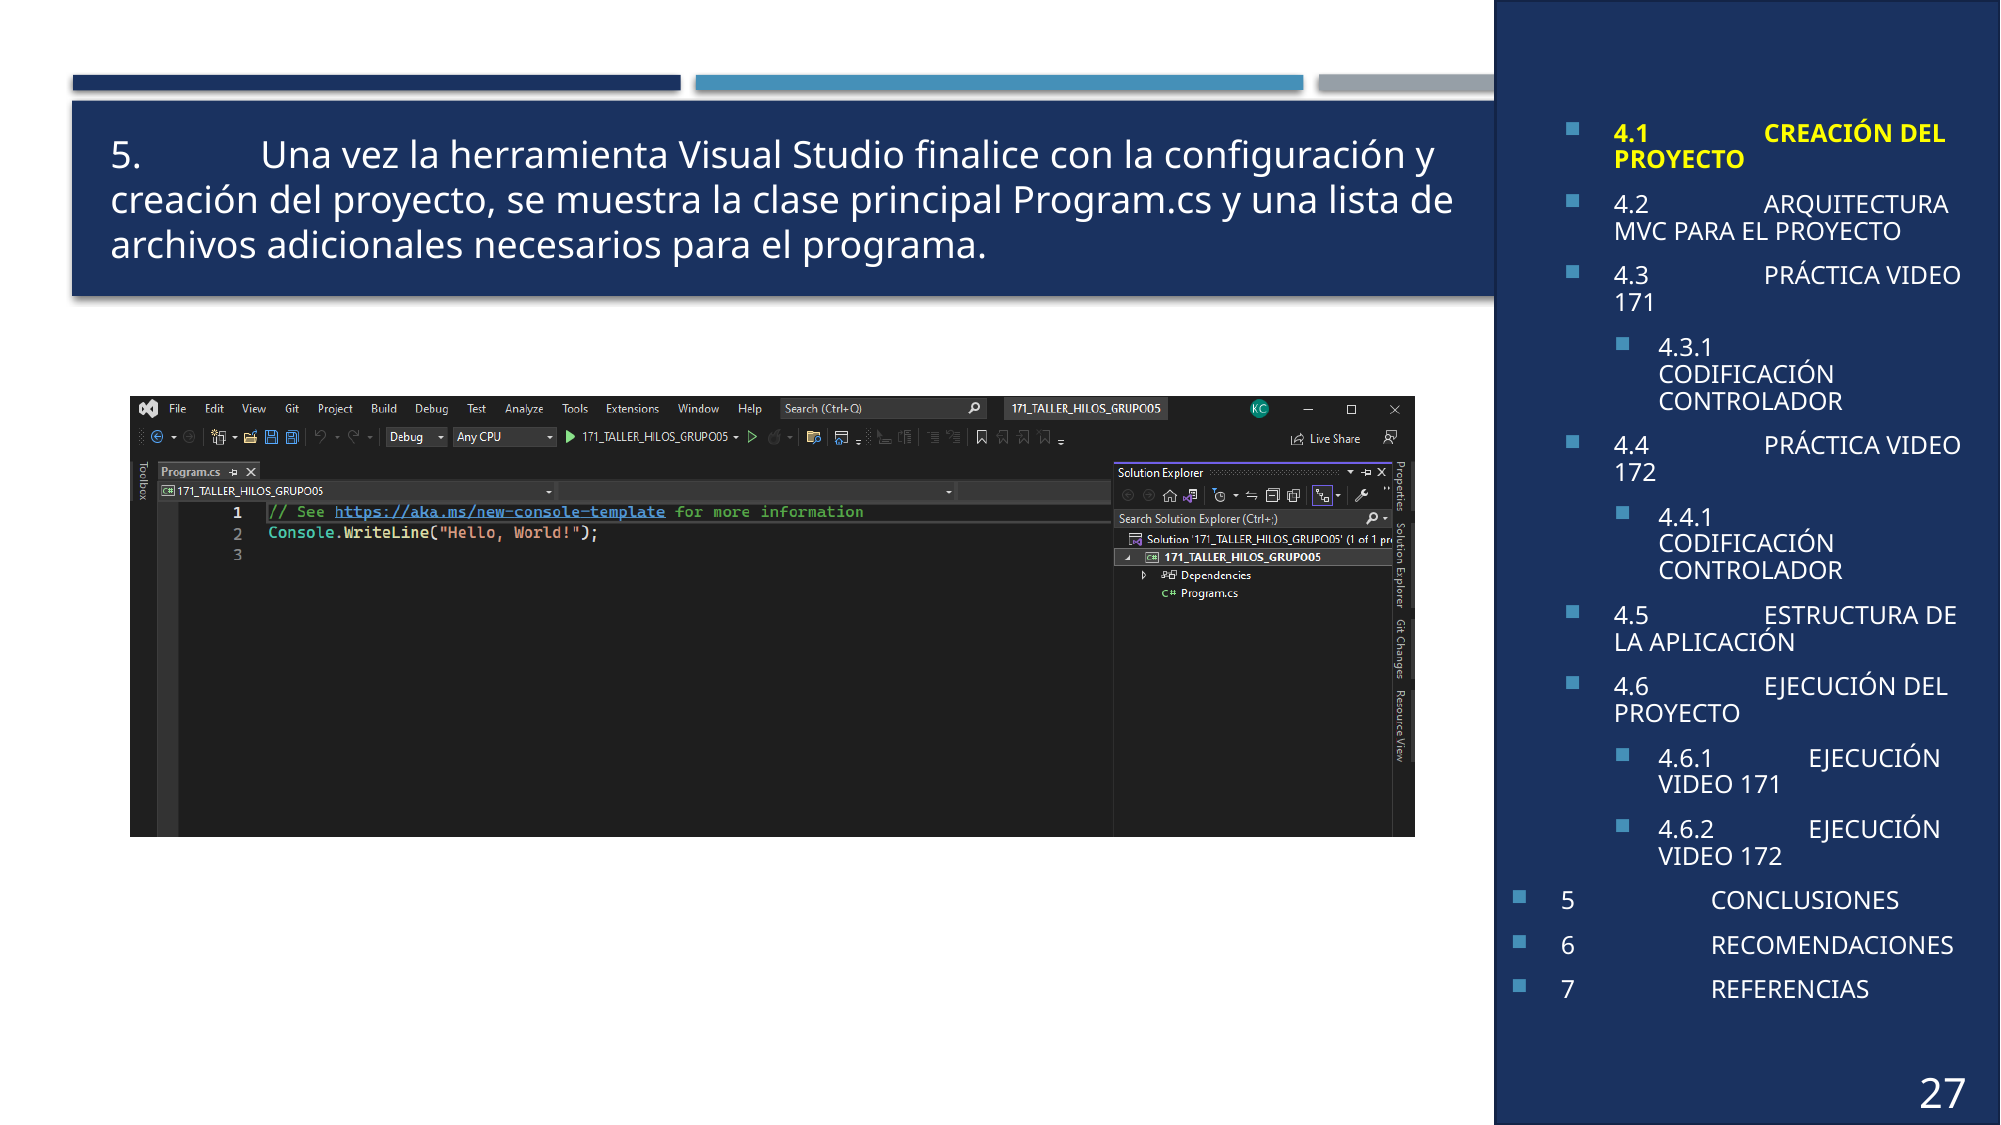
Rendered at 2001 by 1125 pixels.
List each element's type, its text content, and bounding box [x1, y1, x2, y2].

text_box 27 [1904, 1059, 2000, 1125]
text_box 4.1 CREACIÓN DEL PROYECTO 4.2 ARQUITECTURA MVC PARA EL PROYECTO 4.3 PRÁCTICA VIDEO 171 4.3.1 CODIFICACIÓN CONTROLADOR 4.4 PRÁCTICA VIDEO 172 4.4.1 CODIFICACIÓN CONTROLADOR 4.5 ESTRUCTURA DE LA APLICACIÓN 4.6 EJECUCIÓN DEL PROYECTO 4.6.1 EJECUCIÓN VIDEO 171 4.6.2 EJECUCIÓN VIDEO 172 5 CONCLUSIONES 6 RECOMENDACIONES 7 REFERENCIAS [1494, 0, 2000, 1125]
picture [130, 396, 1416, 838]
title 5. Una vez la herramienta Visual Studio finalice con la configuración y creación del proyecto, se muestra la clase principal Program.cs y una lista de archivos adicionales necesarios para el programa. [95, 115, 1494, 282]
